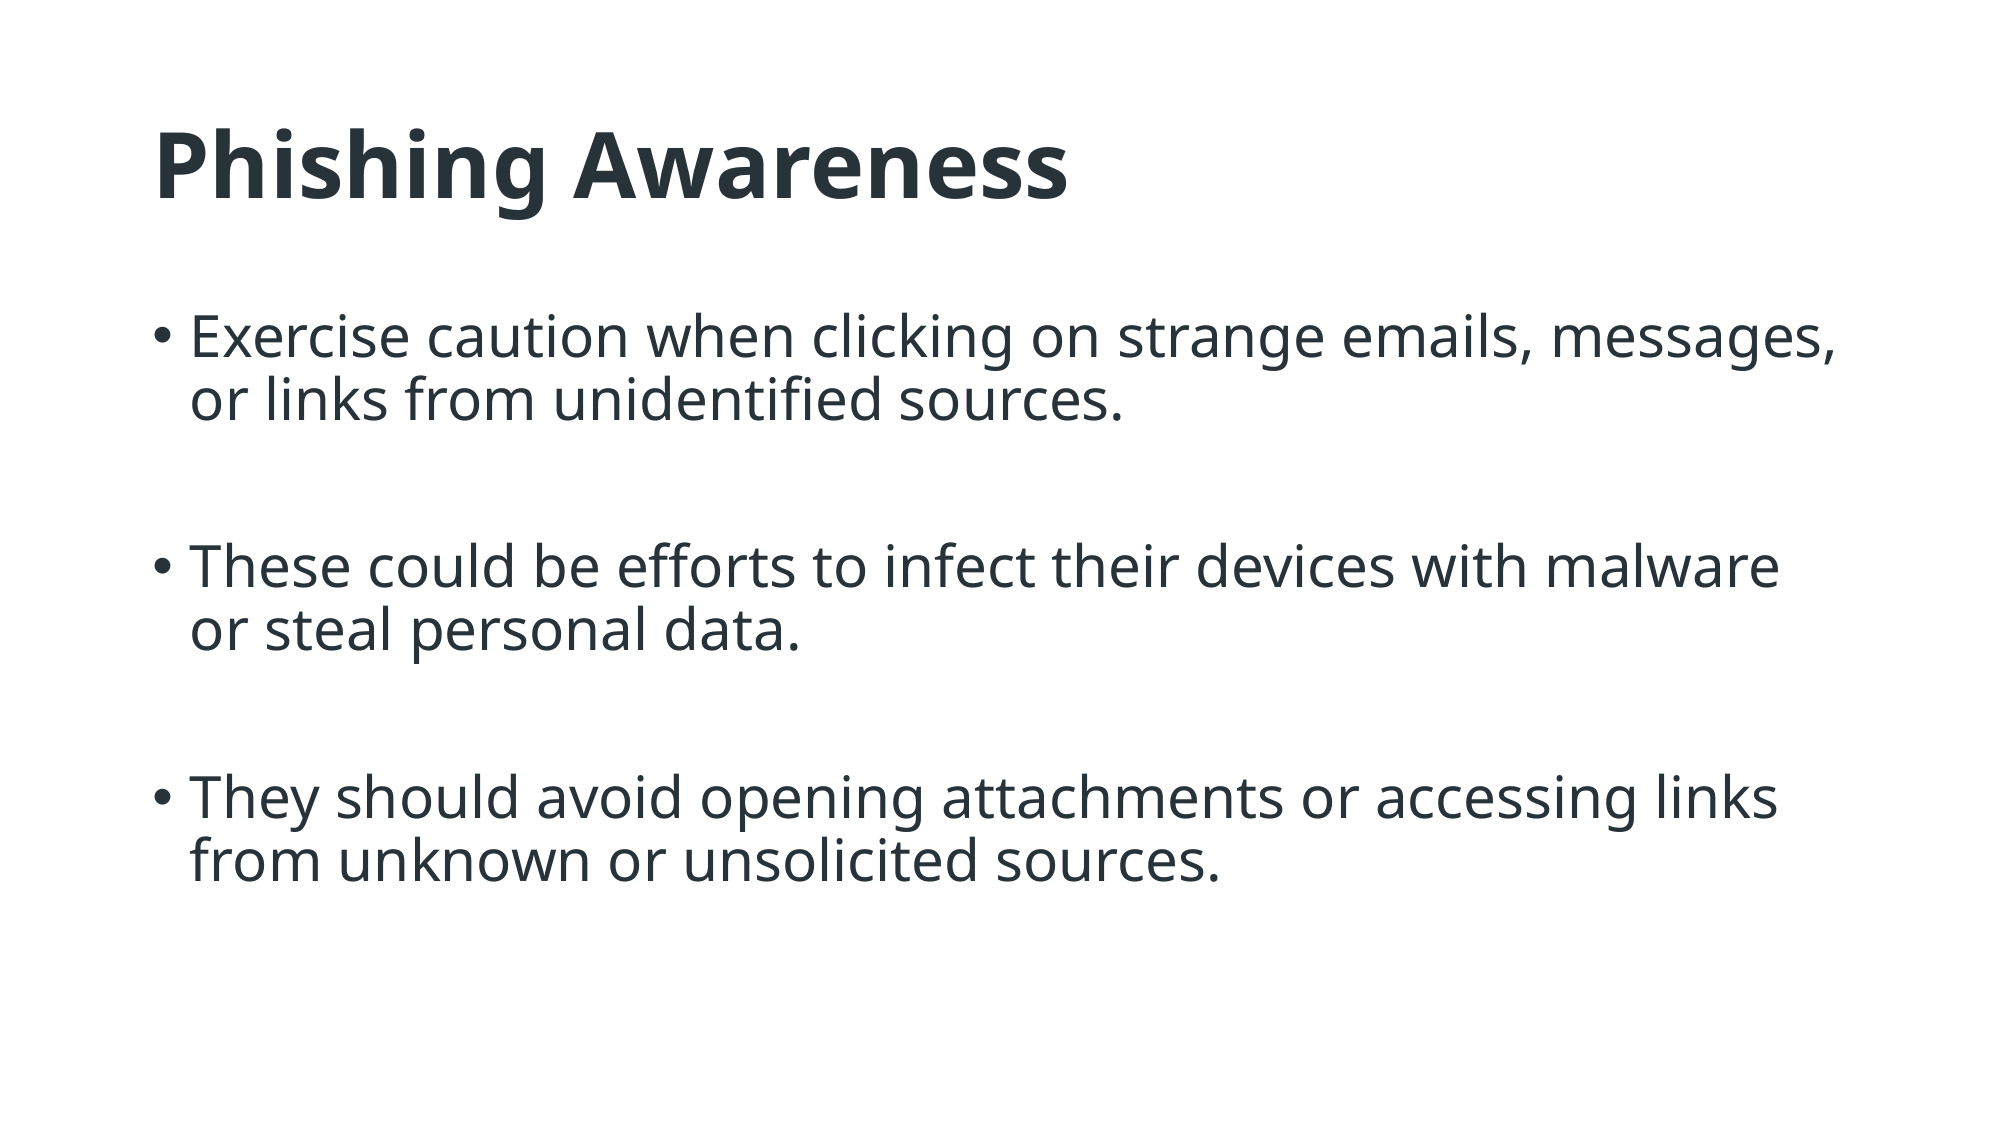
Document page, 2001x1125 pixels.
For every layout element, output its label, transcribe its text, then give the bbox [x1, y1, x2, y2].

list Exercise caution when clicking on strange emails, messages, or links from unidentified sources. These could be efforts to infect their devices with malware or steal personal data. They should avoid opening attachments or accessing links from unknown or unsolicited sources. [137, 299, 1863, 1014]
title Phishing Awareness [137, 59, 1863, 278]
